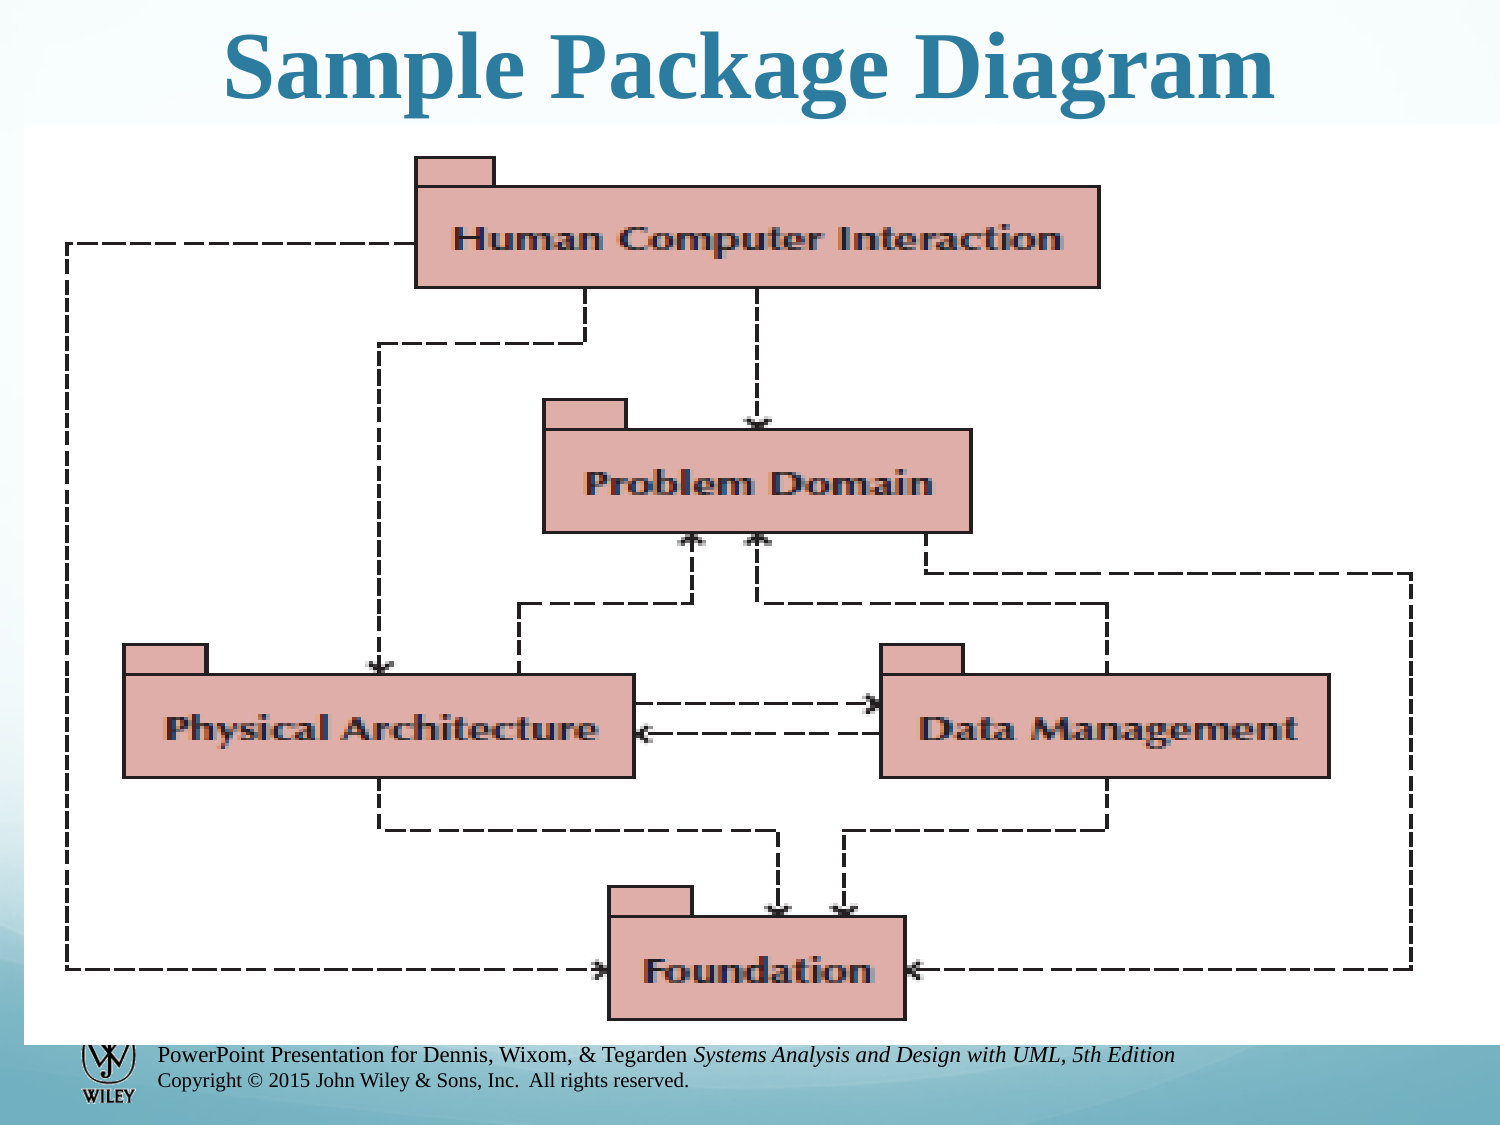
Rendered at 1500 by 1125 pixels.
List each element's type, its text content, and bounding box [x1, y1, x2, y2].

title Sample Package Diagram [89, 17, 1410, 120]
picture [24, 124, 1500, 1105]
